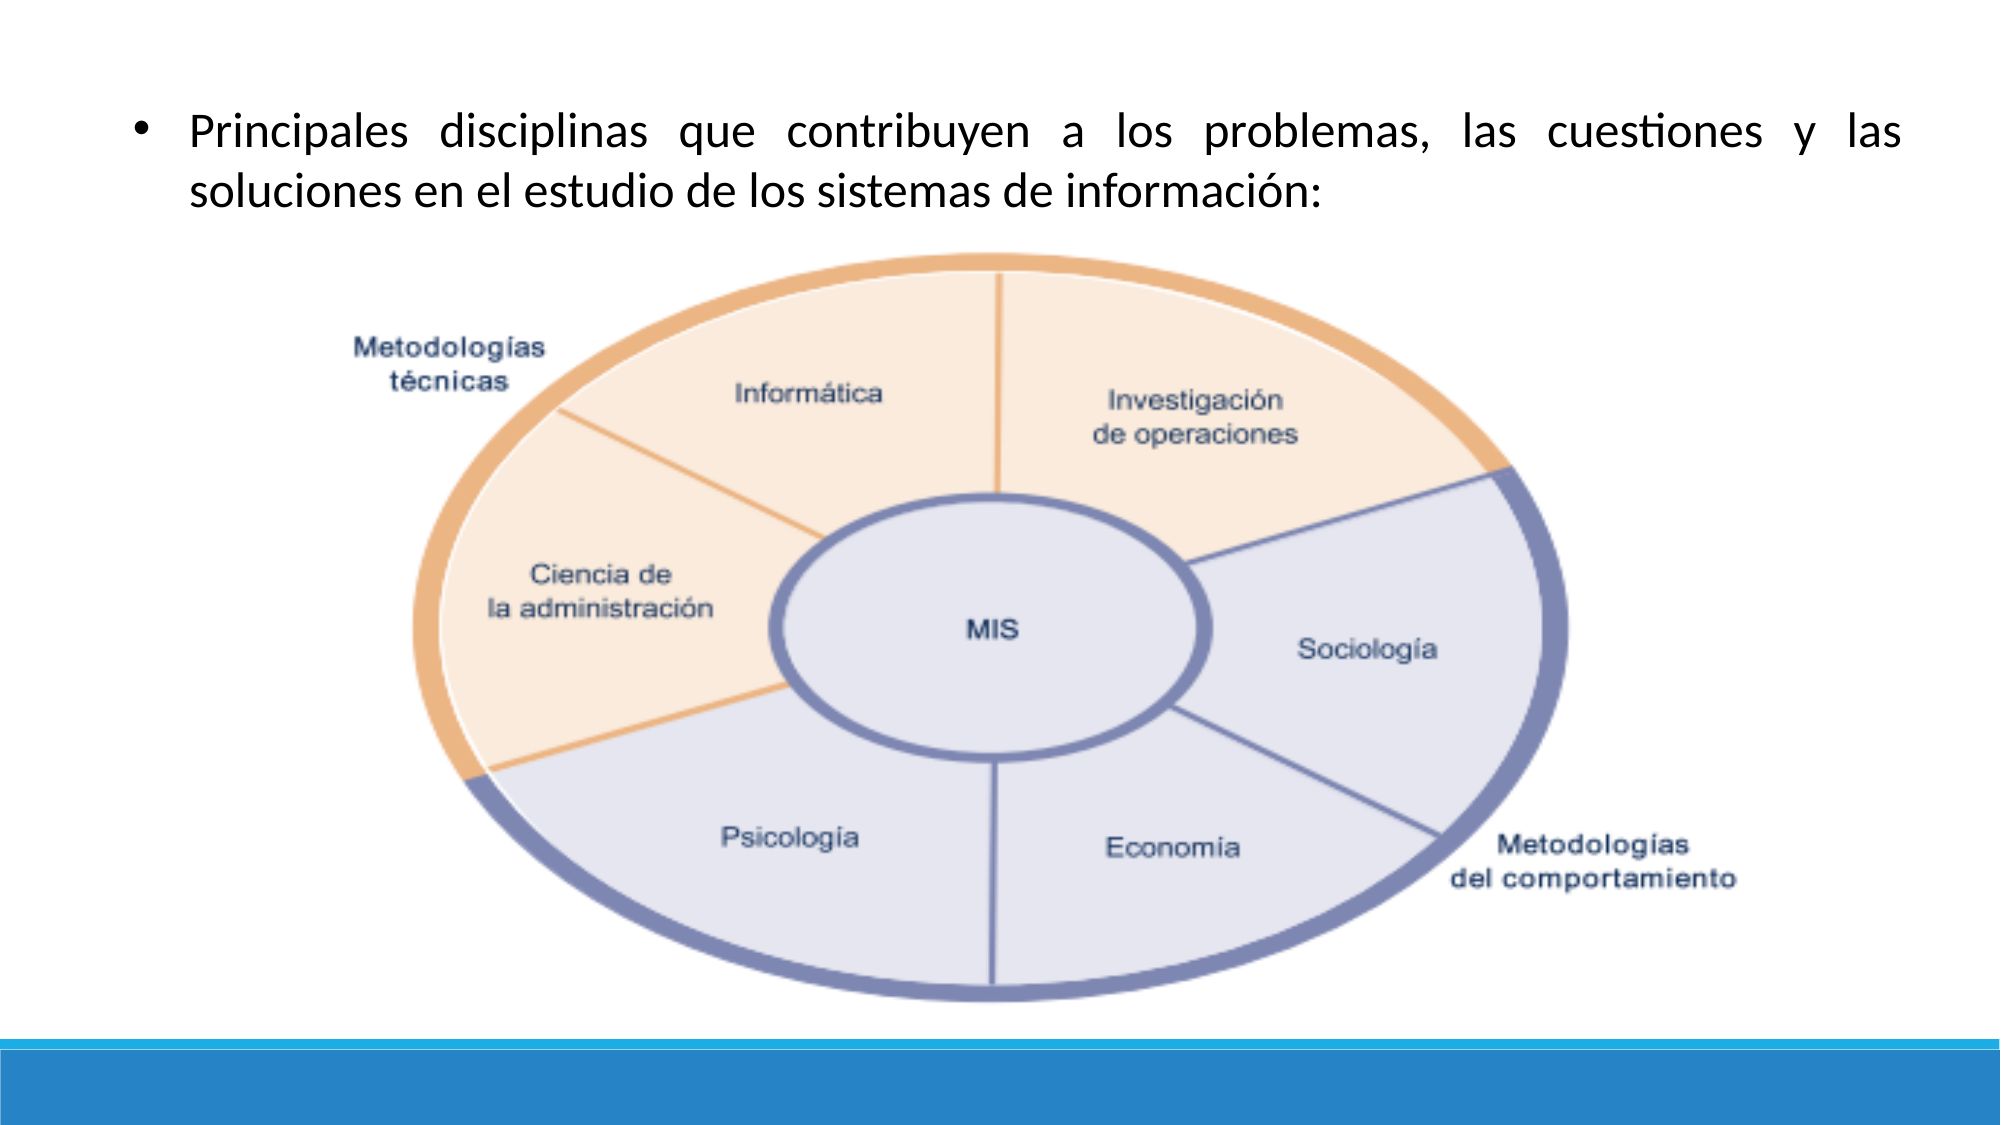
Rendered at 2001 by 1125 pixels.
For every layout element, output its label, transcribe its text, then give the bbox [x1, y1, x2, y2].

text_box Principales disciplinas que contribuyen a los problemas, las cuestiones y las soluciones en el estudio de los sistemas de información: [117, 89, 1918, 288]
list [312, 235, 1802, 1017]
